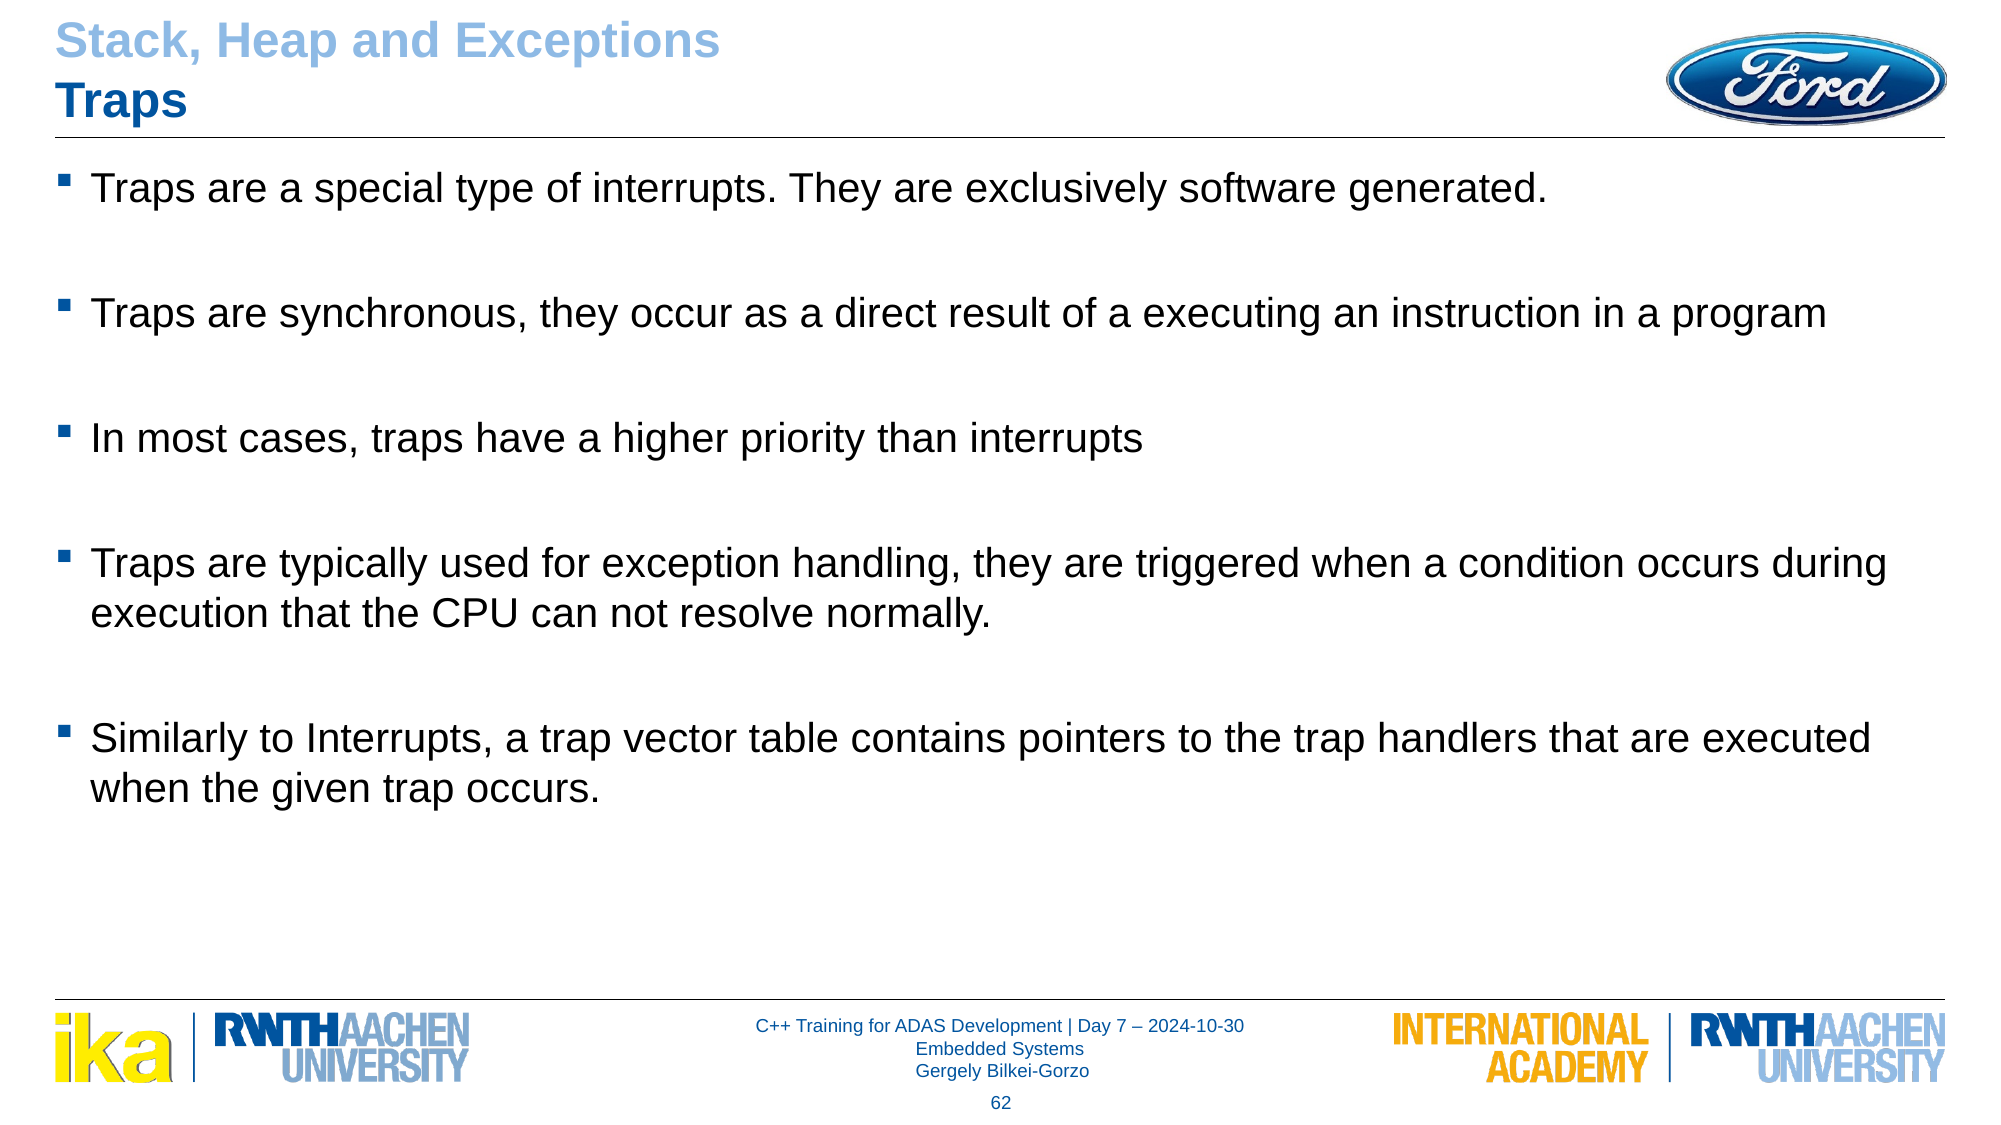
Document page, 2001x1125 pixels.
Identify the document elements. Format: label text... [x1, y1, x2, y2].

picture [55, 1012, 469, 1083]
list Traps are a special type of interrupts. They are exclusively software generated. Traps are synchronous, they occur as a direct result of a executing an instruction in a program In most cases, traps have a higher priority than interrupts Traps are typically used for exception handling, they are triggered when a condition occurs during execution that the CPU can not resolve normally. Similarly to Interrupts, a trap vector table contains pointers to the trap handlers that are executed when the given trap occurs. [54, 160, 1945, 976]
picture [1394, 1012, 1945, 1083]
slide_number 62 [962, 1082, 1040, 1122]
list Stack, Heap and Exceptions Traps [55, 7, 1945, 129]
